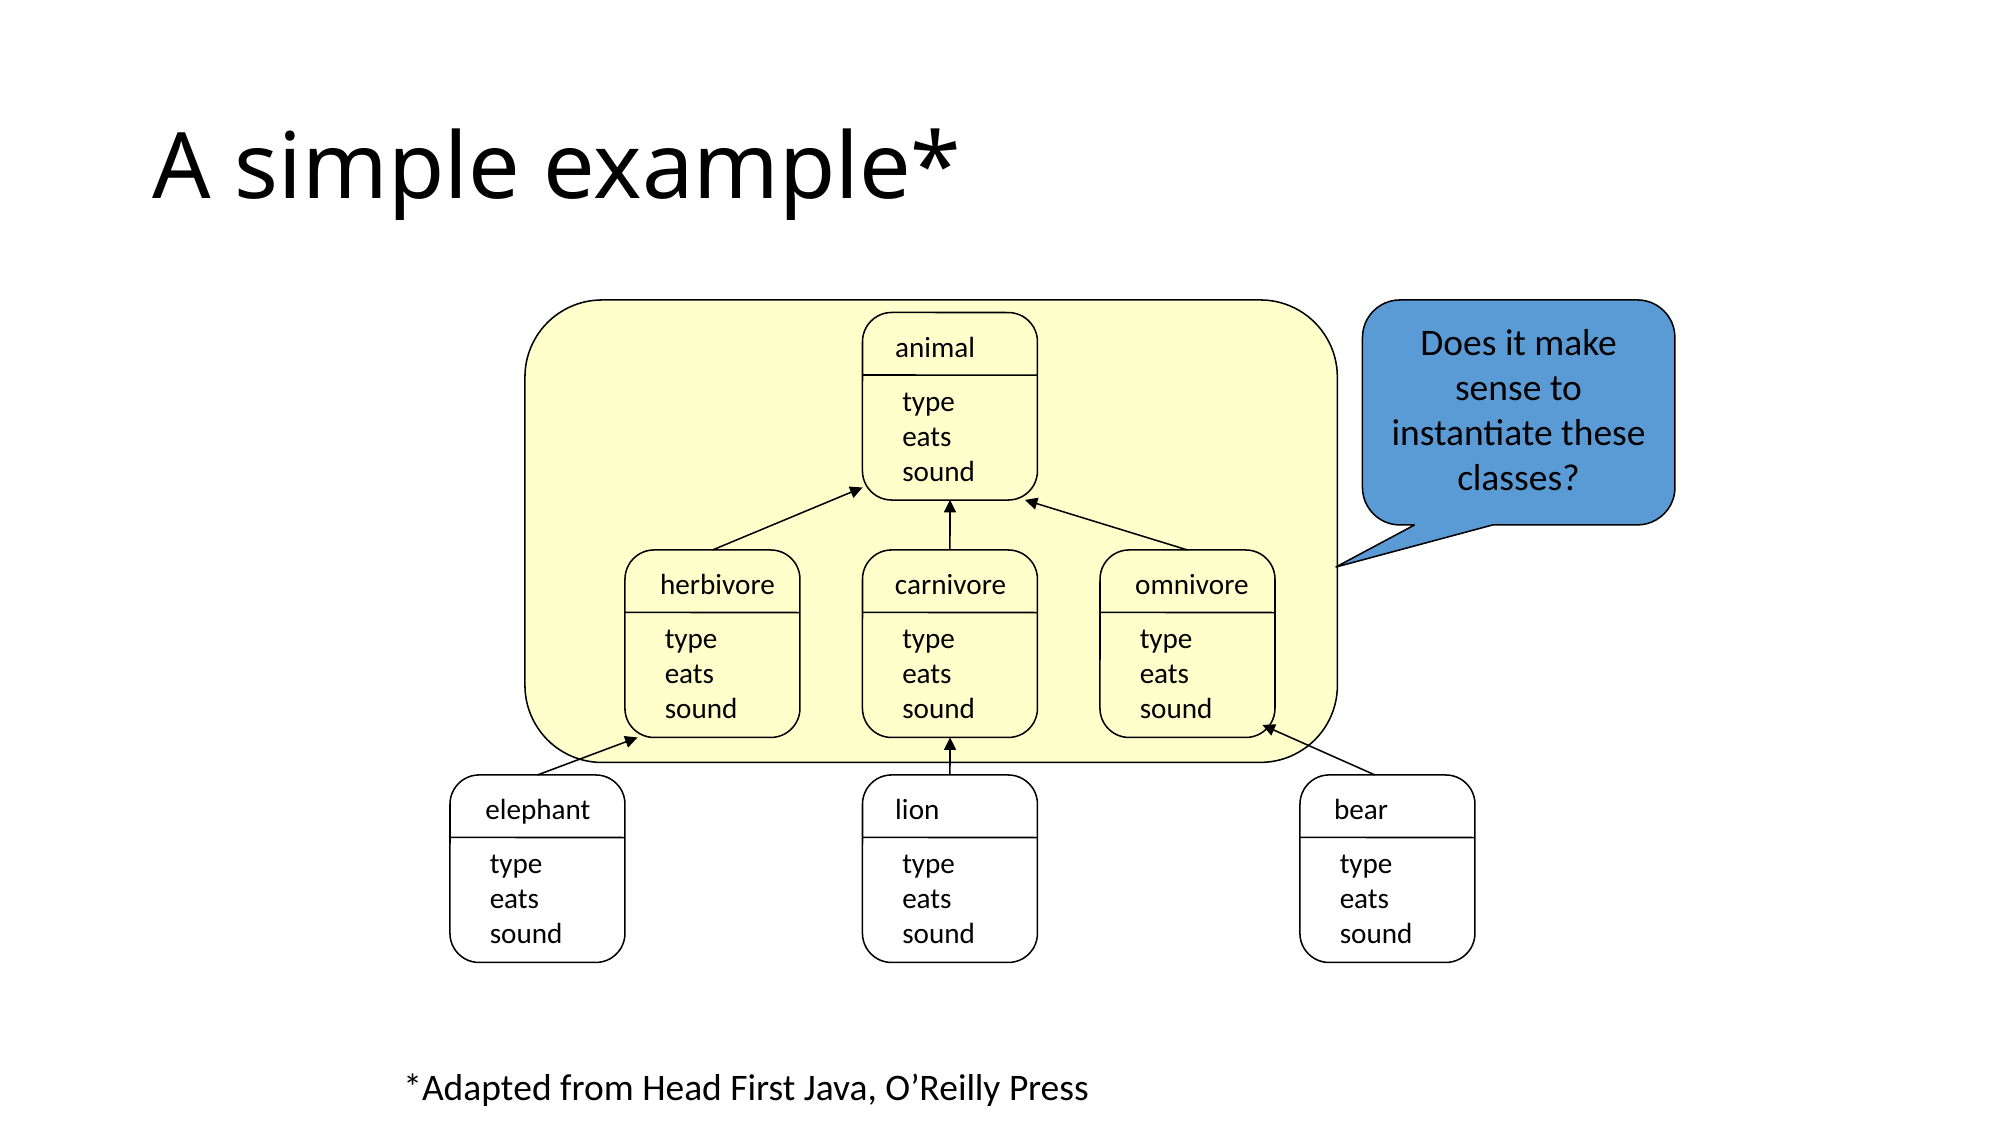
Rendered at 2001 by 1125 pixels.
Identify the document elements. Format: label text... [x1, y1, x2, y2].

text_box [862, 774, 1038, 963]
text_box Does it make sense to instantiate these classes? [1335, 299, 1675, 568]
text_box [581, 490, 949, 763]
text_box [951, 500, 1308, 763]
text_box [1099, 549, 1275, 738]
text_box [1299, 774, 1475, 963]
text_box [862, 549, 1038, 738]
text_box [714, 486, 862, 549]
text_box [1025, 497, 1185, 549]
text_box *Adapted from Head First Java, O’Reilly Press [388, 1055, 1105, 1116]
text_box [624, 549, 800, 738]
text_box [539, 738, 638, 774]
text_box [943, 500, 957, 549]
text_box [943, 738, 957, 774]
text_box [524, 299, 1338, 759]
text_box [449, 774, 625, 963]
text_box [862, 312, 1038, 500]
title A simple example* [137, 59, 1863, 278]
